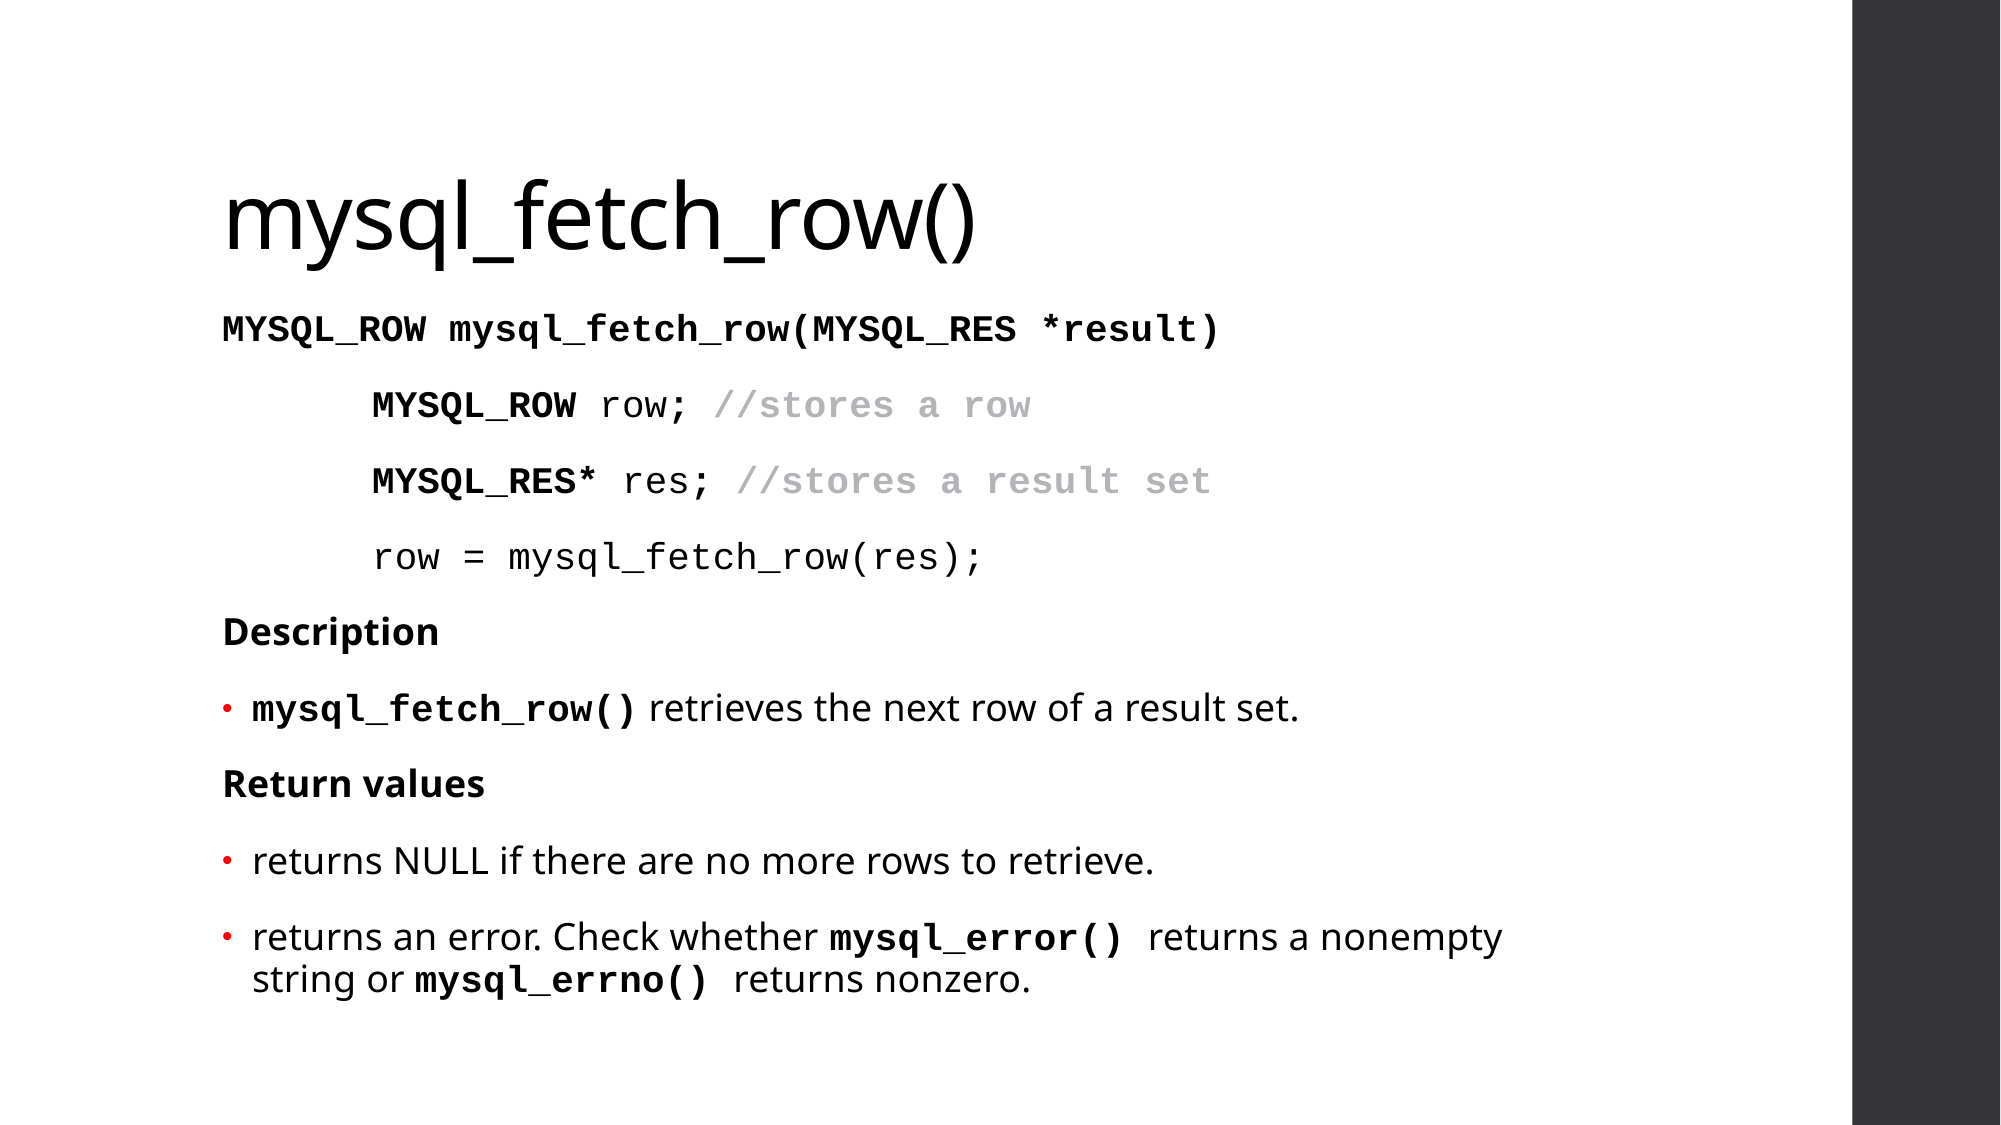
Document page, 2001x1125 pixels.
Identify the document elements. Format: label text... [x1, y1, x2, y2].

list MYSQL_ROW mysql_fetch_row(MYSQL_RES *result) MYSQL_ROW row; //stores a row MYSQL_RES* res; //stores a result set row = mysql_fetch_row(res); Description mysql_fetch_row() retrieves the next row of a result set. Return values returns NULL if there are no more rows to retrieve. returns an error. Check whether mysql_error() returns a nonempty string or mysql_errno() returns nonzero. [206, 299, 1617, 1014]
title mysql_fetch_row() [206, 60, 1797, 278]
